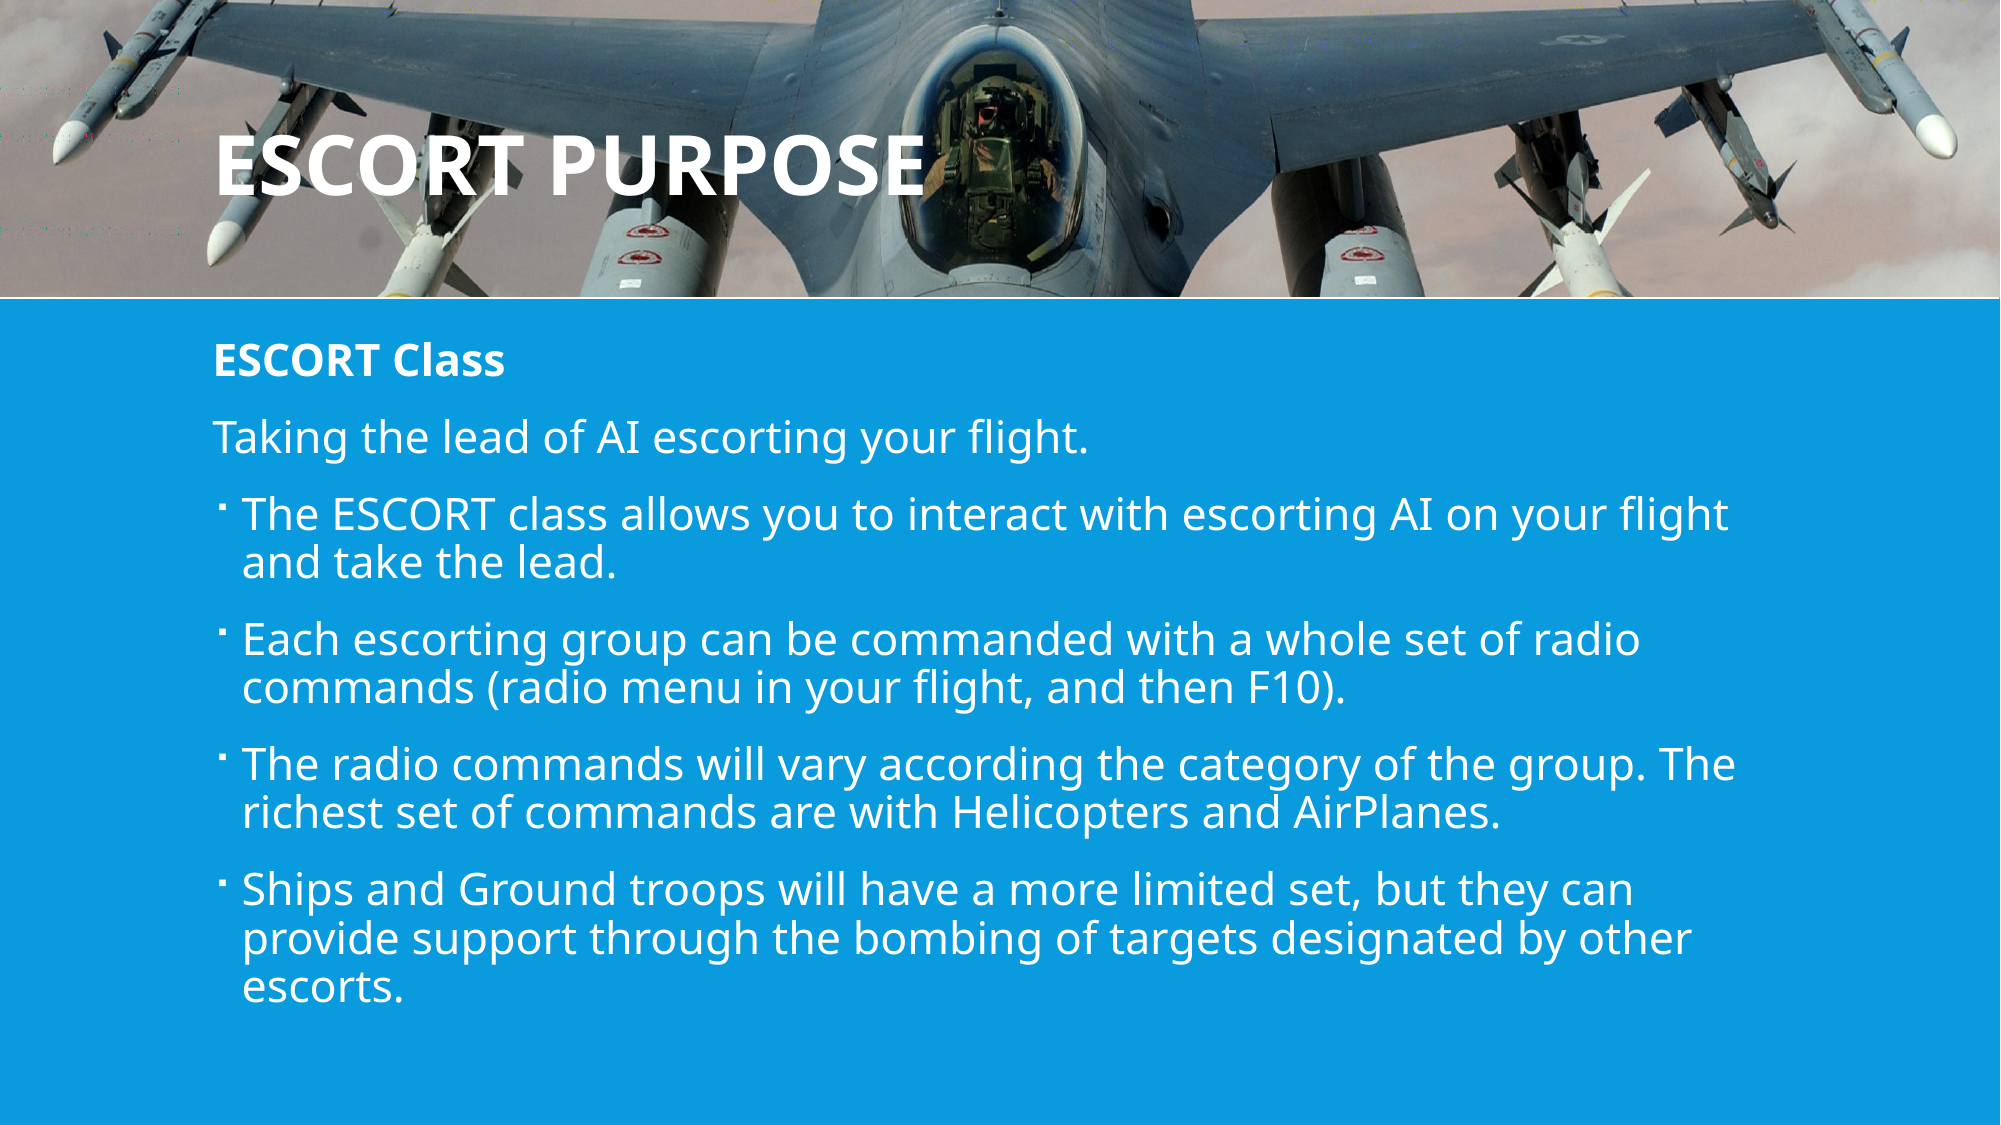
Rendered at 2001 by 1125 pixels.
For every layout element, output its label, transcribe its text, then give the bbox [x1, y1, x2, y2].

list ESCORT Class Taking the lead of AI escorting your flight. The ESCORT class allows you to interact with escorting AI on your flight and take the lead. Each escorting group can be commanded with a whole set of radio commands (radio menu in your flight, and then F10). The radio commands will vary according the category of the group. The richest set of commands are with Helicopters and AirPlanes. Ships and Ground troops will have a more limited set, but they can provide support through the bombing of targets designated by other escorts. [197, 329, 1803, 1020]
picture [0, 0, 2000, 297]
title ESCORT purpose [197, 46, 1803, 295]
